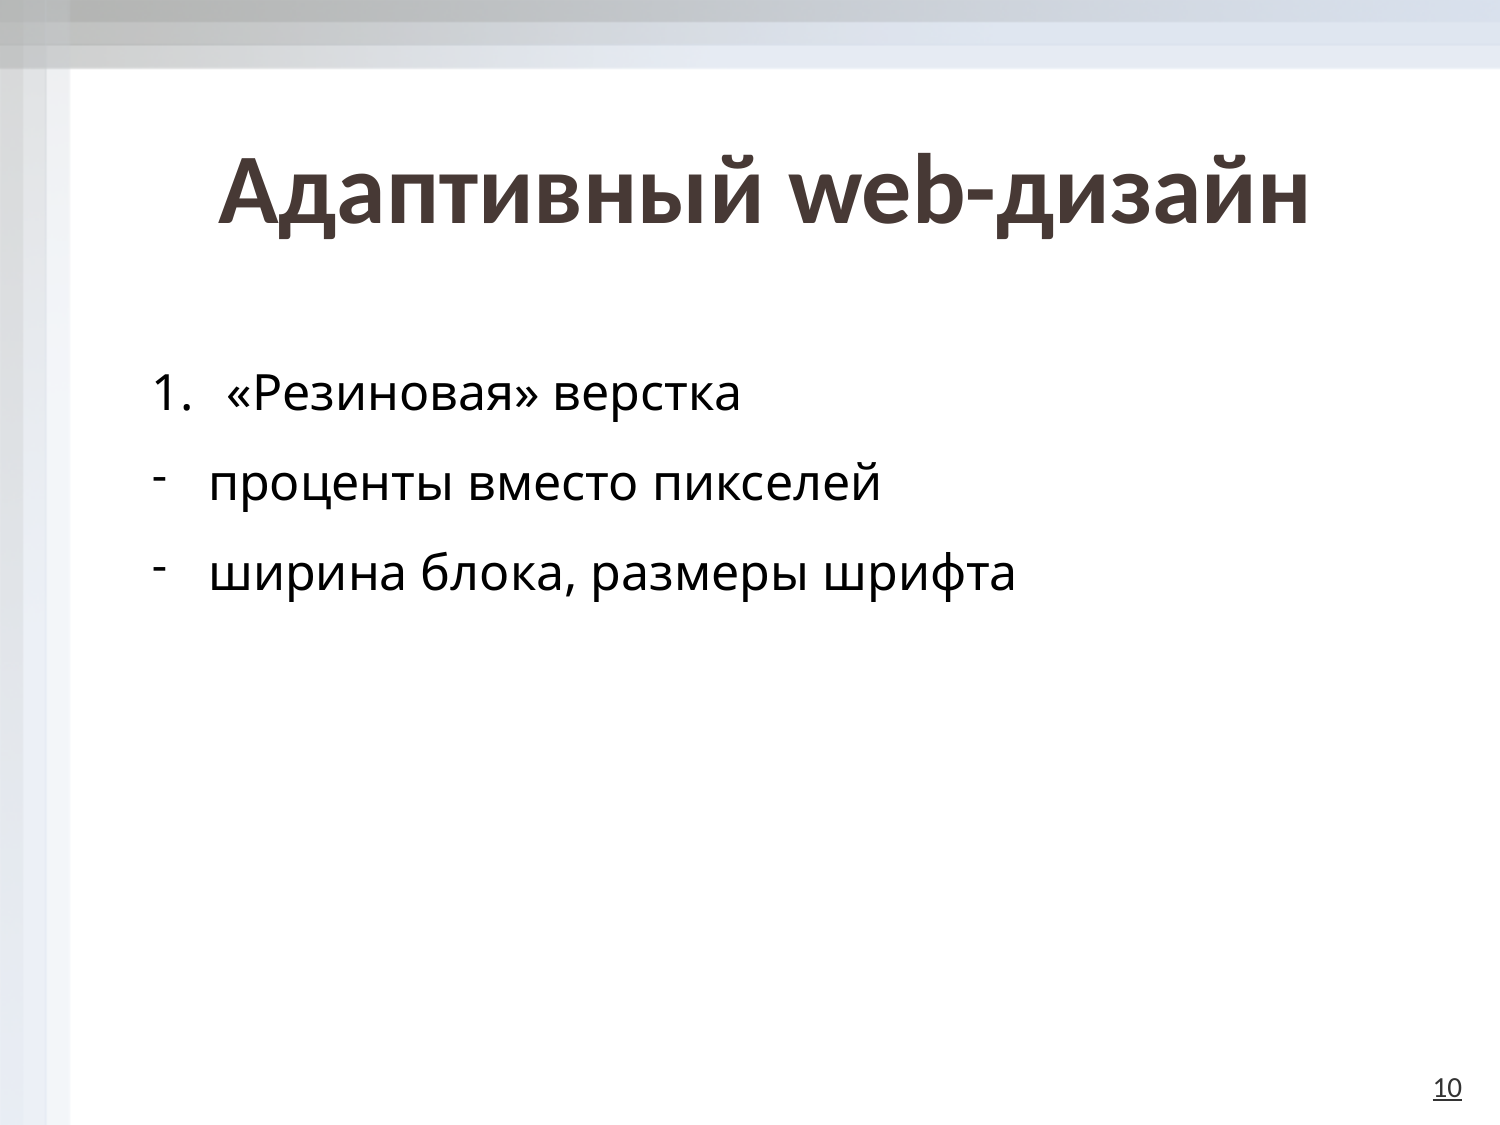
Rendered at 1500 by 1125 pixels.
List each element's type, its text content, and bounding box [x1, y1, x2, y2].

title Адаптивный web-дизайн [150, 124, 1381, 243]
picture [0, 0, 1500, 1125]
slide_number 10 [1352, 1054, 1478, 1118]
text_box «Резиновая» верстка проценты вместо пикселей ширина блока, размеры шрифта [137, 323, 1394, 608]
